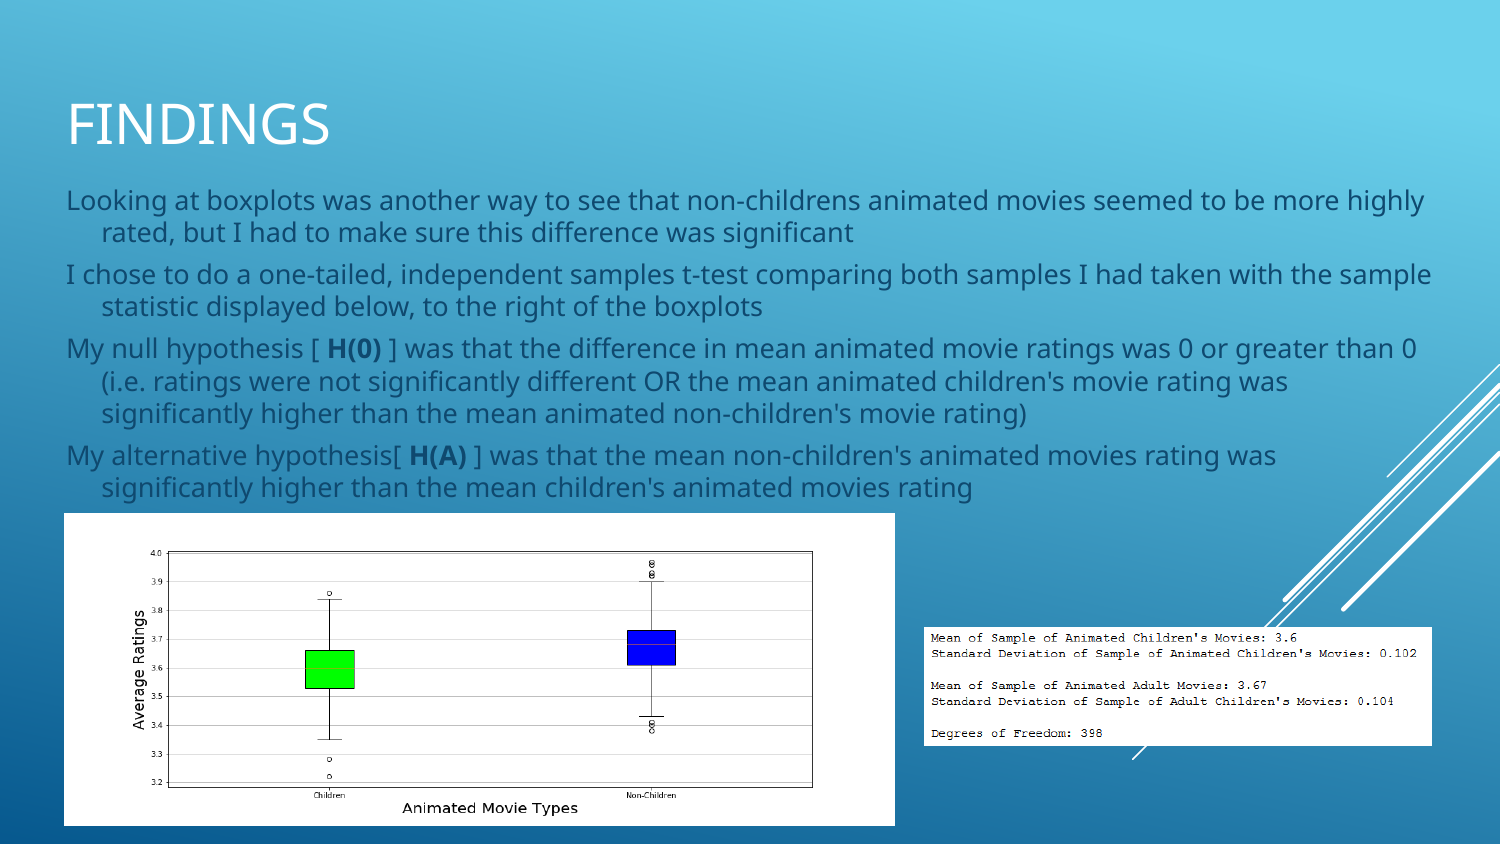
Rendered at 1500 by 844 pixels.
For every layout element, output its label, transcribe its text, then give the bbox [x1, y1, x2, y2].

picture [63, 513, 895, 826]
list Looking at boxplots was another way to see that non-childrens animated movies seemed to be more highly rated, but I had to make sure this difference was significant I chose to do a one-tailed, independent samples t-test comparing both samples I had taken with the sample statistic displayed below, to the right of the boxplots My null hypothesis [ H(0) ] was that the difference in mean animated movie ratings was 0 or greater than 0 (i.e. ratings were not significantly different OR the mean animated children's movie rating was significantly higher than the mean animated non-children's movie rating) My alternative hypothesis[ H(A) ] was that the mean non-children's animated movies rating was significantly higher than the mean children's animated movies rating [51, 167, 1449, 438]
title Findings [51, 72, 1449, 167]
picture [924, 626, 1432, 746]
